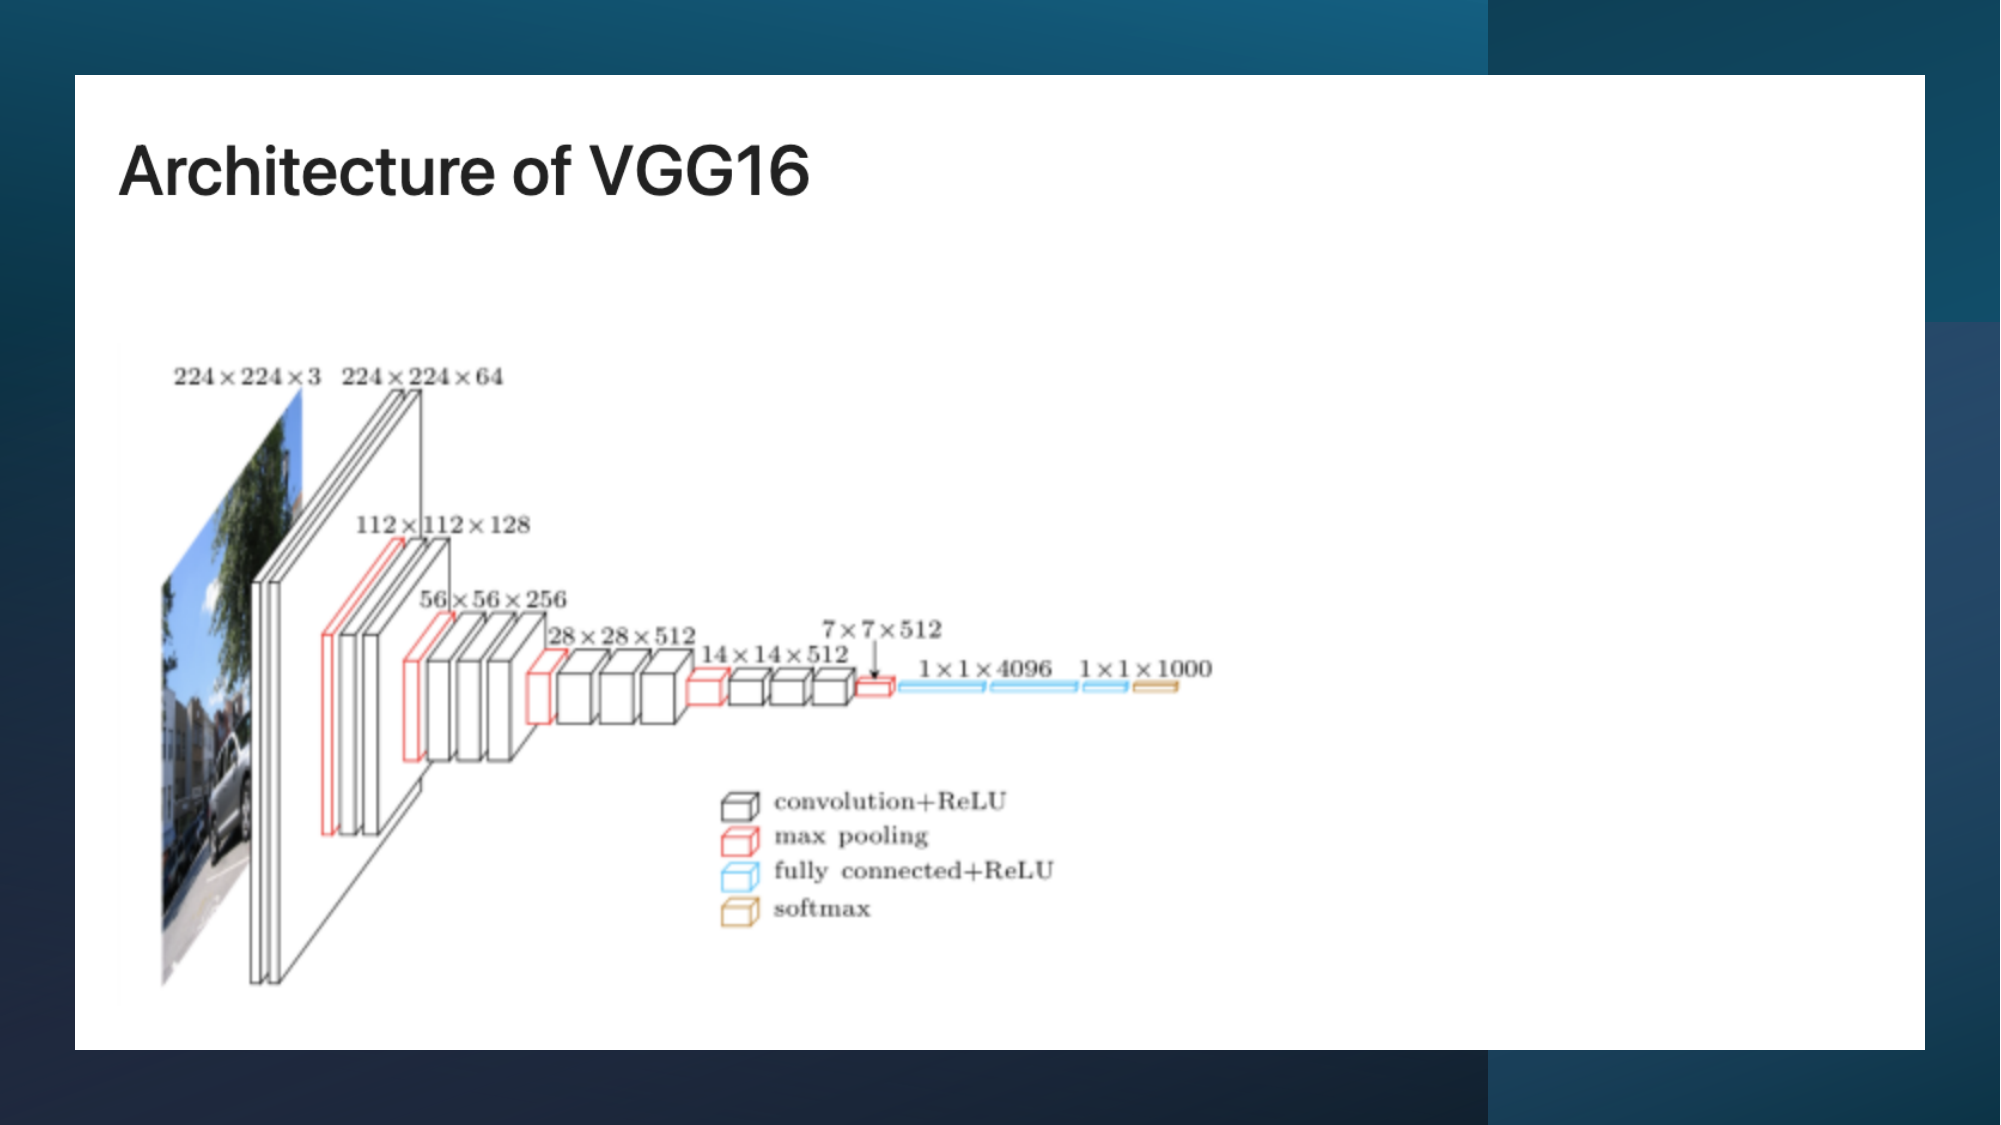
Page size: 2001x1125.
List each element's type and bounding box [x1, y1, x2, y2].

text_box [0, 0, 1489, 321]
text_box [0, 321, 2000, 1125]
text_box [1489, 0, 2000, 321]
list [74, 74, 1926, 1051]
